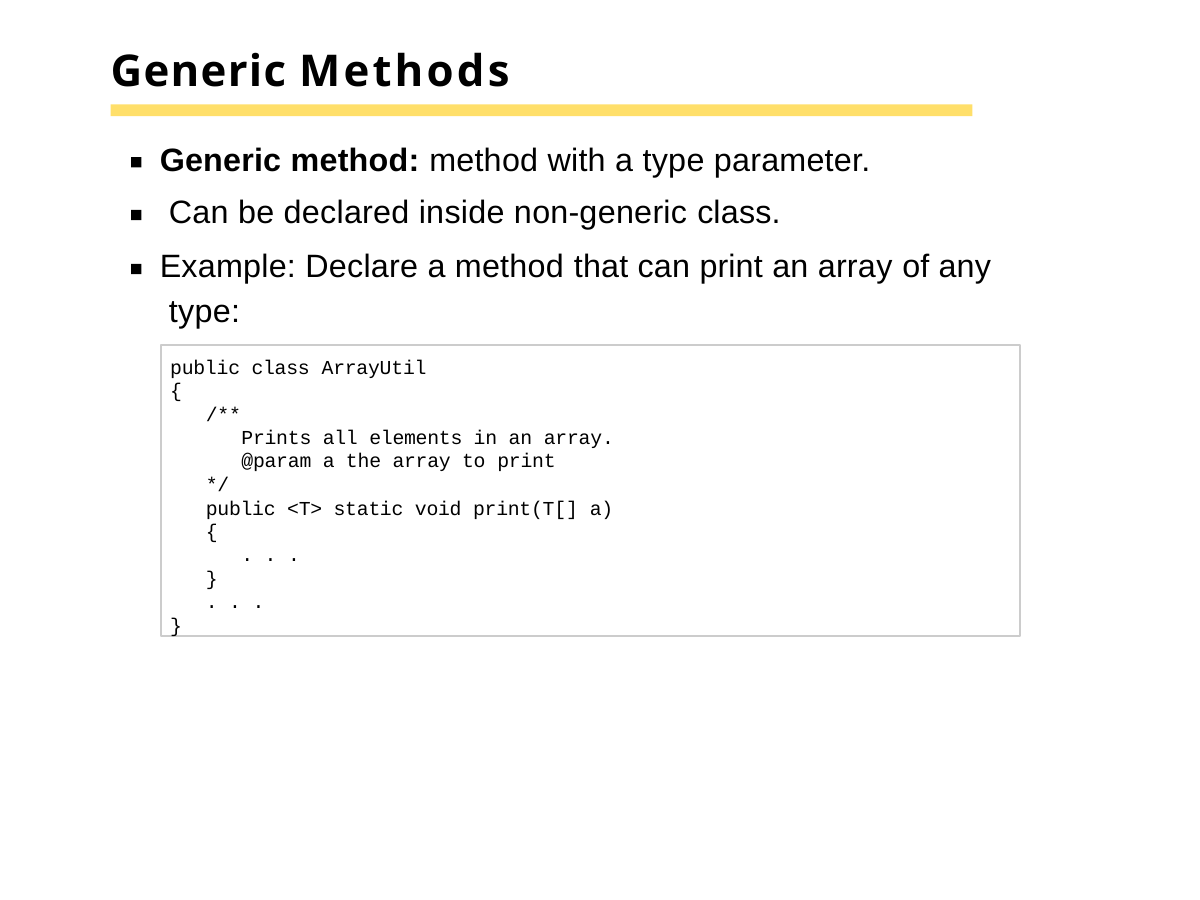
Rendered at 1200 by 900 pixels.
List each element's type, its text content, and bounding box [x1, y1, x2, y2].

text_box public class ArrayUtil { /** Prints all elements in an array. @param a the array to print */ public <T> static void print(T[] a) { . . . } . . . } [161, 345, 1020, 637]
title Generic Methods [108, 42, 1092, 193]
text_box [131, 157, 142, 168]
text_box [131, 209, 142, 221]
text_box Generic method: method with a type parameter. Can be declared inside non-generic class. Example: Declare a method that can print an array of any type: [157, 125, 993, 330]
text_box [131, 263, 142, 275]
